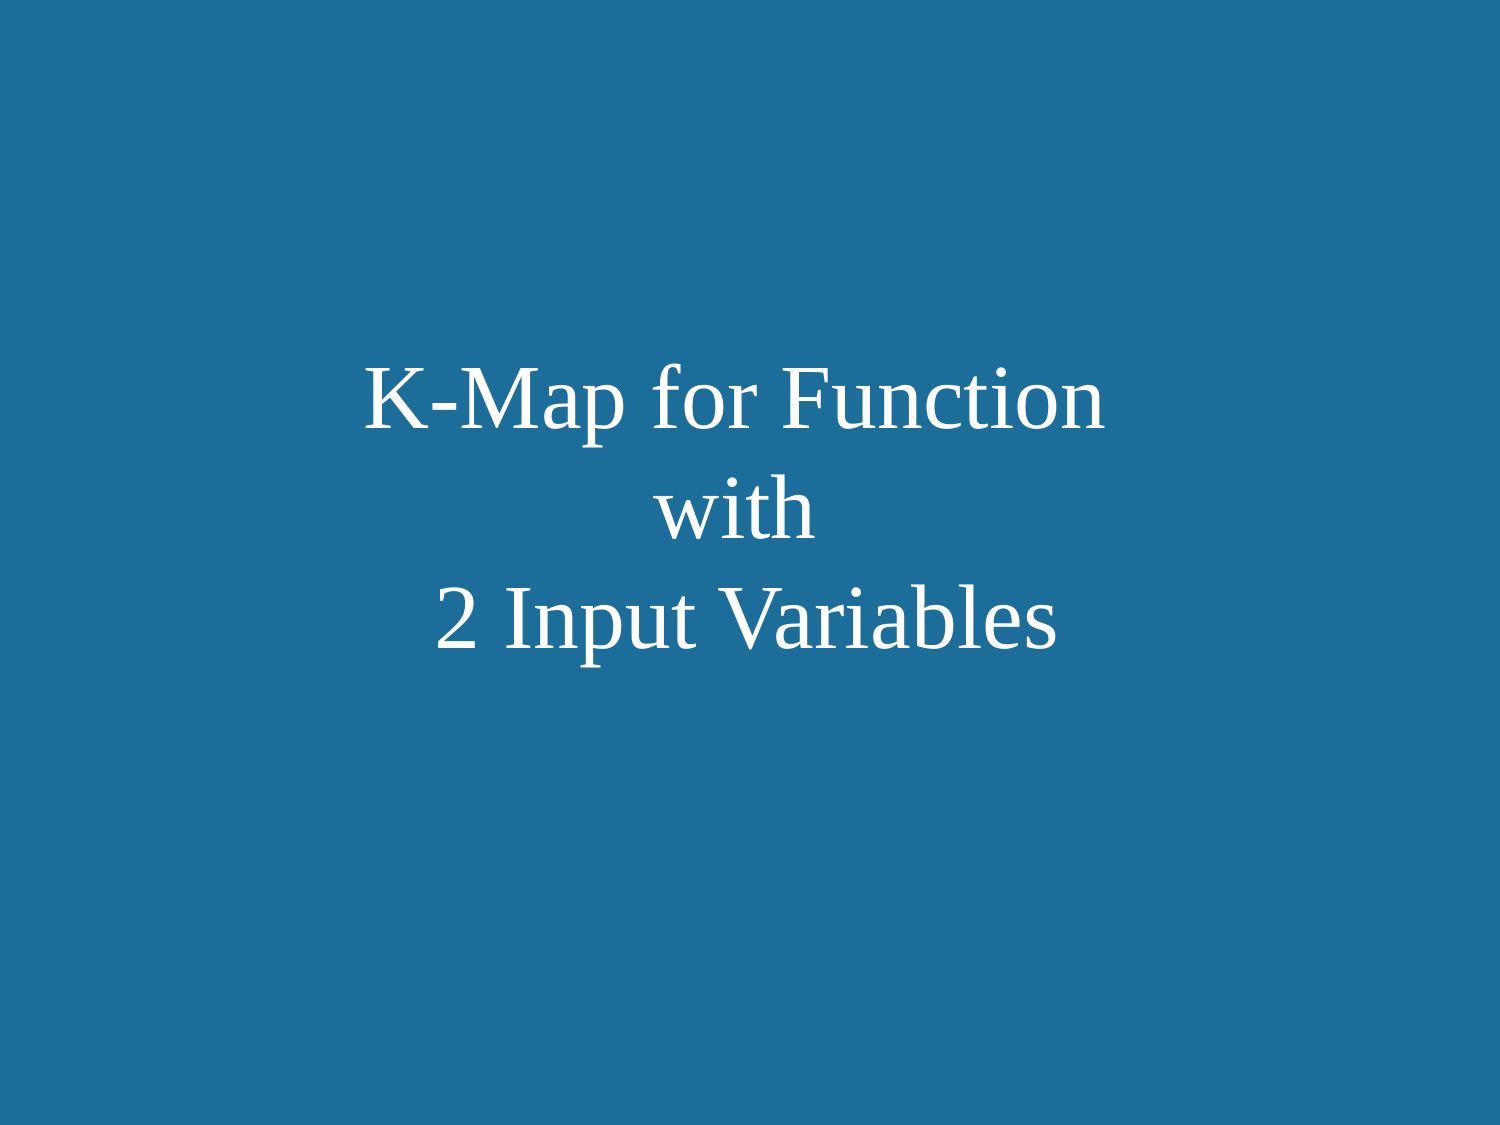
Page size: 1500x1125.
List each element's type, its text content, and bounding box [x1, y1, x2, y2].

title K-Map for Function with 2 Input Variables [53, 326, 1441, 675]
